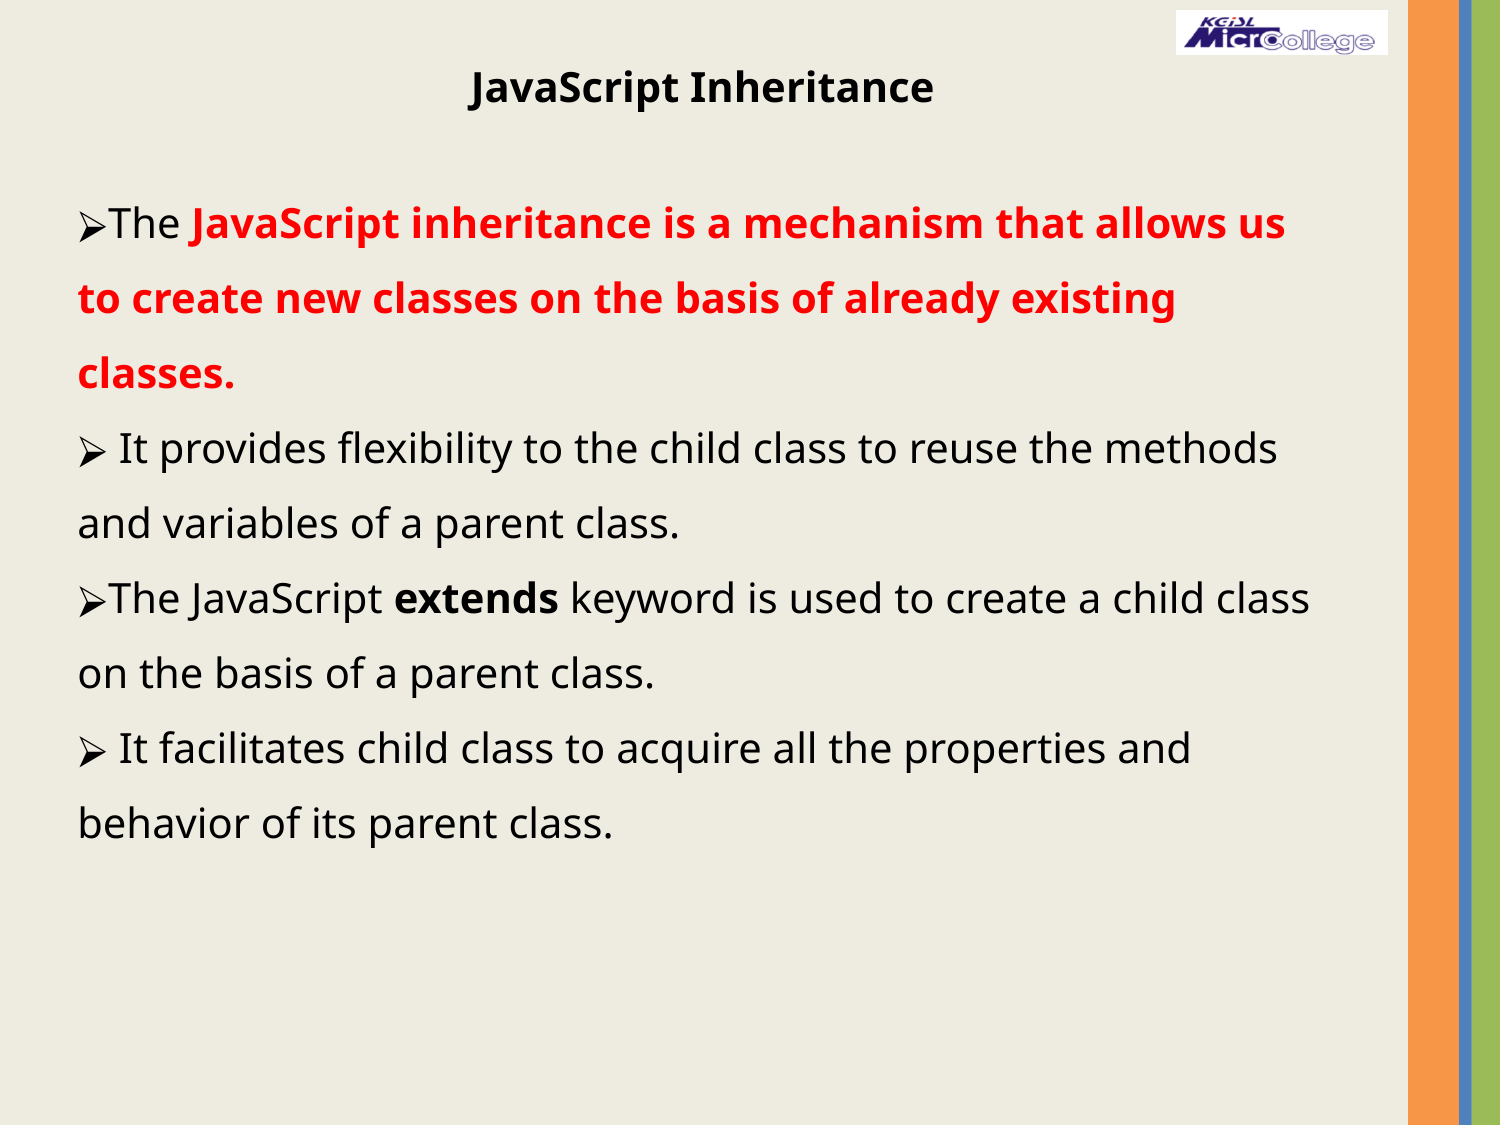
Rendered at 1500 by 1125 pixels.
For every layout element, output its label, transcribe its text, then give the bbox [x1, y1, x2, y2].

text_box JavaScript Inheritance The JavaScript inheritance is a mechanism that allows us to create new classes on the basis of already existing classes. It provides flexibility to the child class to reuse the methods and variables of a parent class. The JavaScript extends keyword is used to create a child class on the basis of a parent class. It facilitates child class to acquire all the properties and behavior of its parent class. [62, 49, 1344, 855]
picture [1175, 10, 1389, 55]
